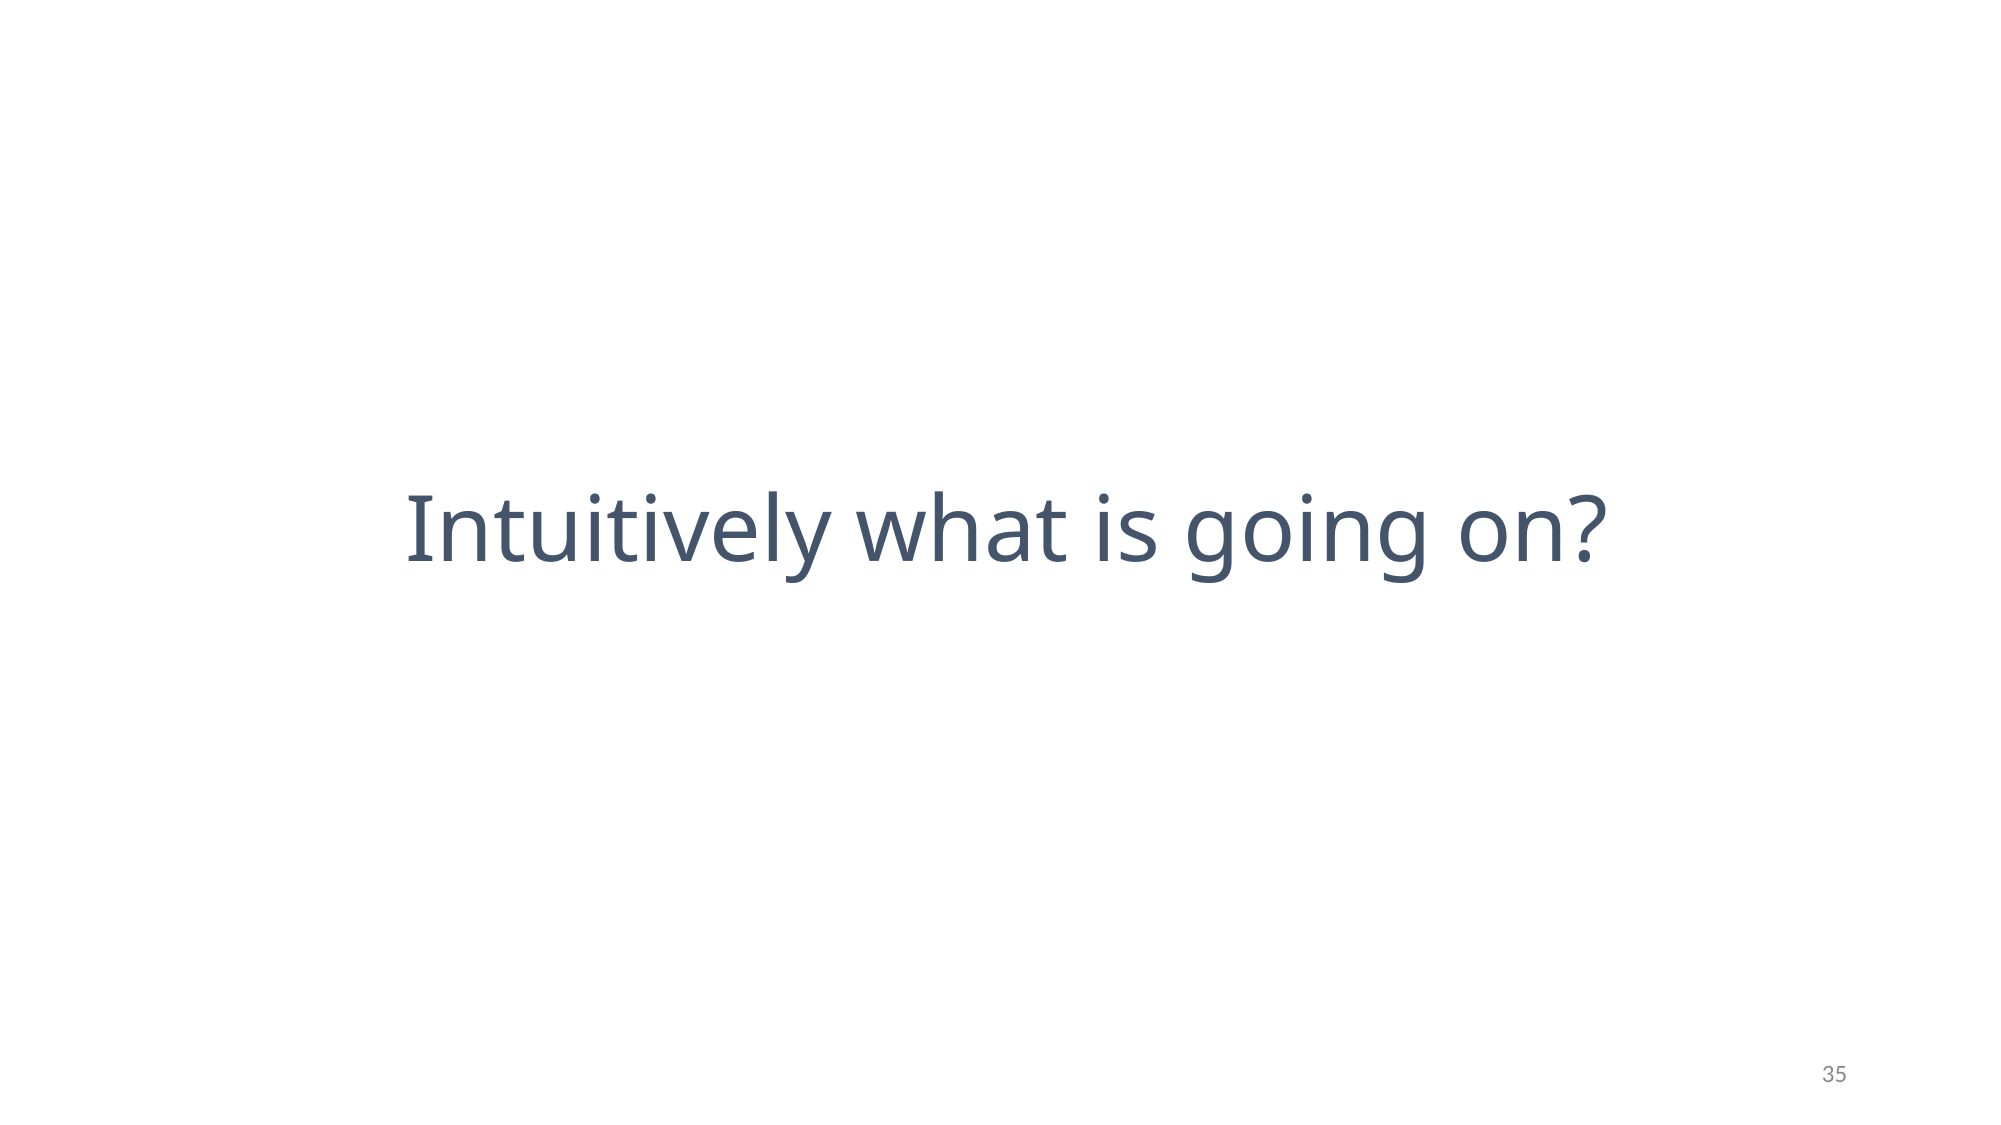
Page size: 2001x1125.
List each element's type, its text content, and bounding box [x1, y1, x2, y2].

title Intuitively what is going on? [122, 422, 1893, 640]
slide_number 35 [1412, 1042, 1863, 1103]
